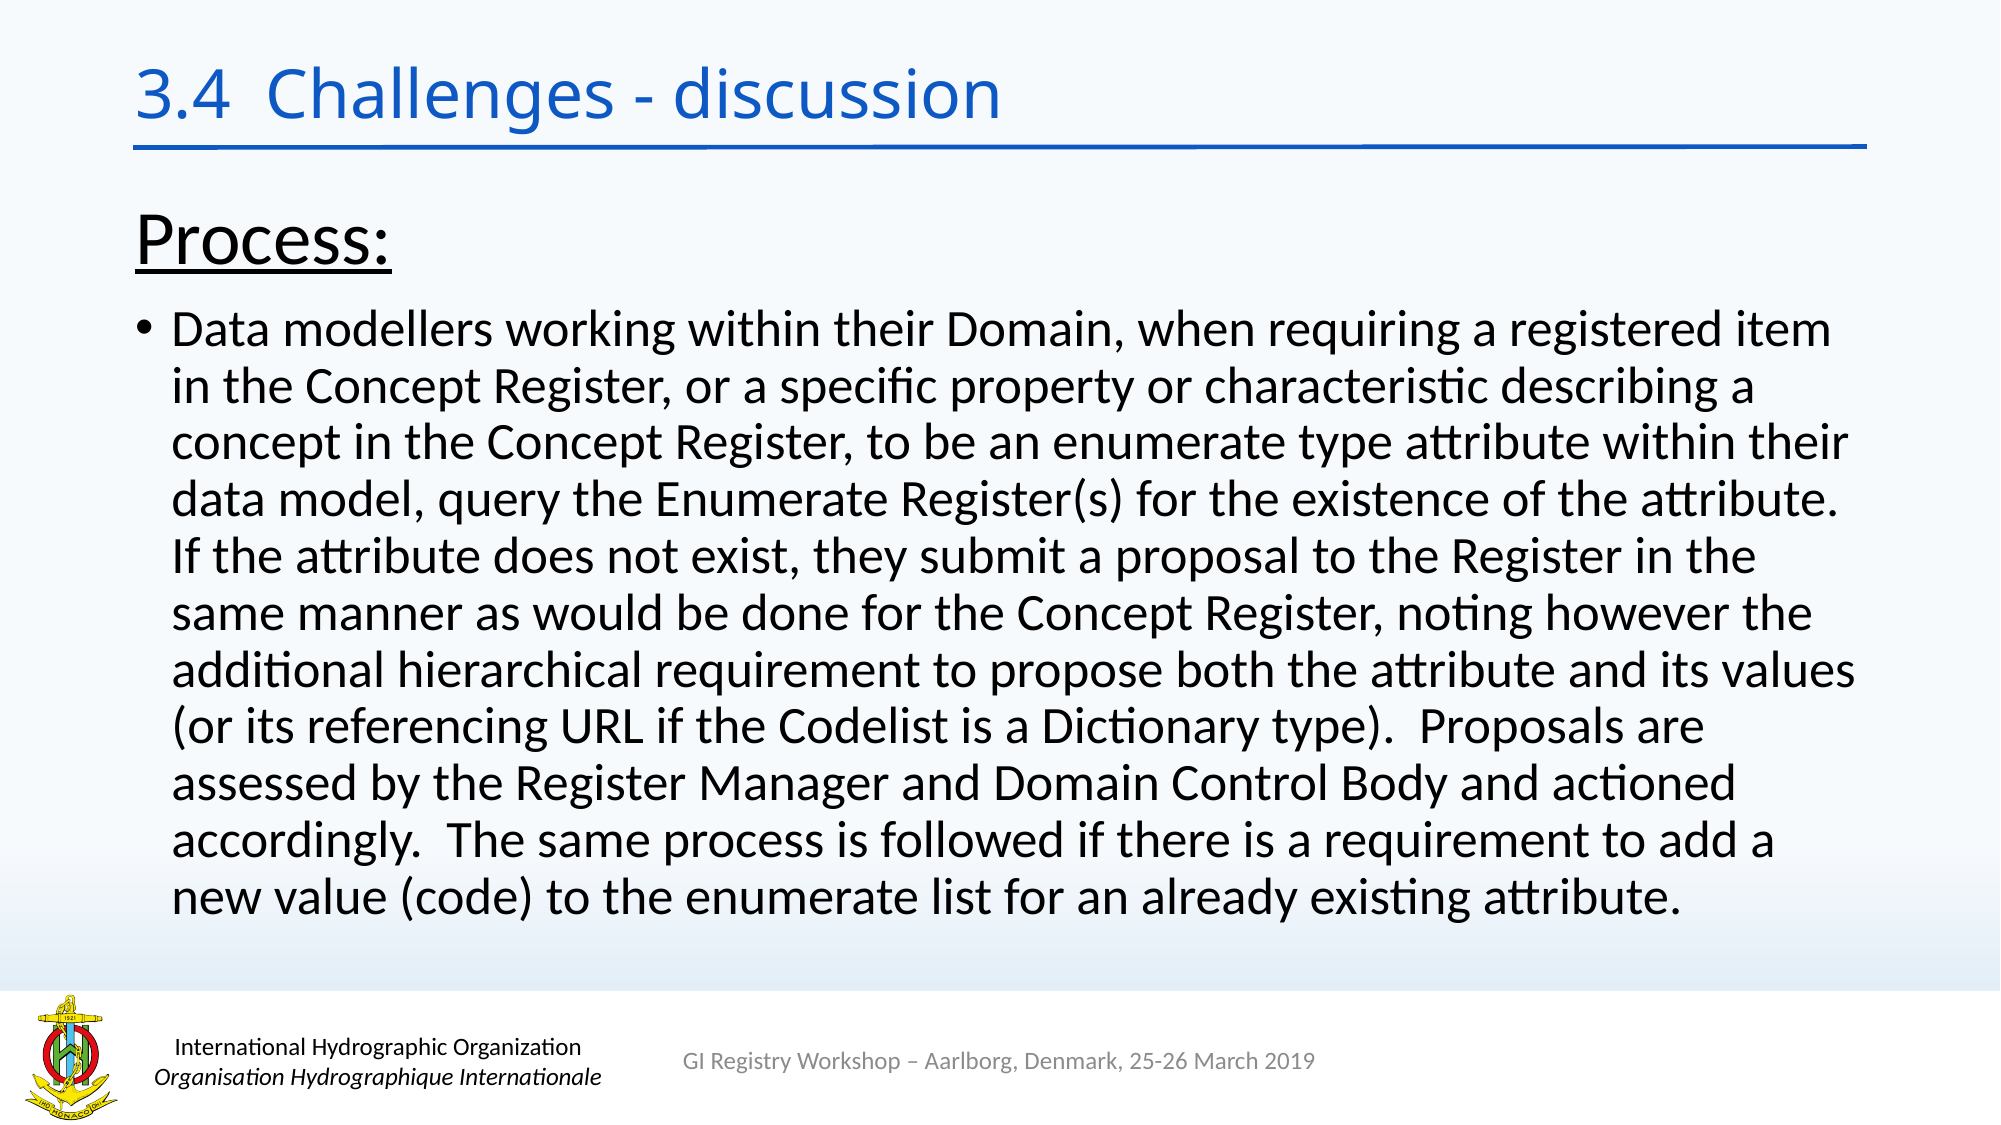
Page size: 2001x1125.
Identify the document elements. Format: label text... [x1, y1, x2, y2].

picture [17, 990, 122, 1125]
list Process: Data modellers working within their Domain, when requiring a registered item in the Concept Register, or a specific property or characteristic describing a concept in the Concept Register, to be an enumerate type attribute within their data model, query the Enumerate Register(s) for the existence of the attribute. If the attribute does not exist, they submit a proposal to the Register in the same manner as would be done for the Concept Register, noting however the additional hierarchical requirement to propose both the attribute and its values (or its referencing URL if the Codelist is a Dictionary type). Proposals are assessed by the Register Manager and Domain Control Body and actioned accordingly. The same process is followed if there is a requirement to add a new value (code) to the enumerate list for an already existing attribute. [120, 190, 1873, 958]
title 3.4 Challenges - discussion [120, 52, 1846, 142]
footer GI Registry Workshop – Aarlborg, Denmark, 25-26 March 2019 [662, 1029, 1338, 1090]
